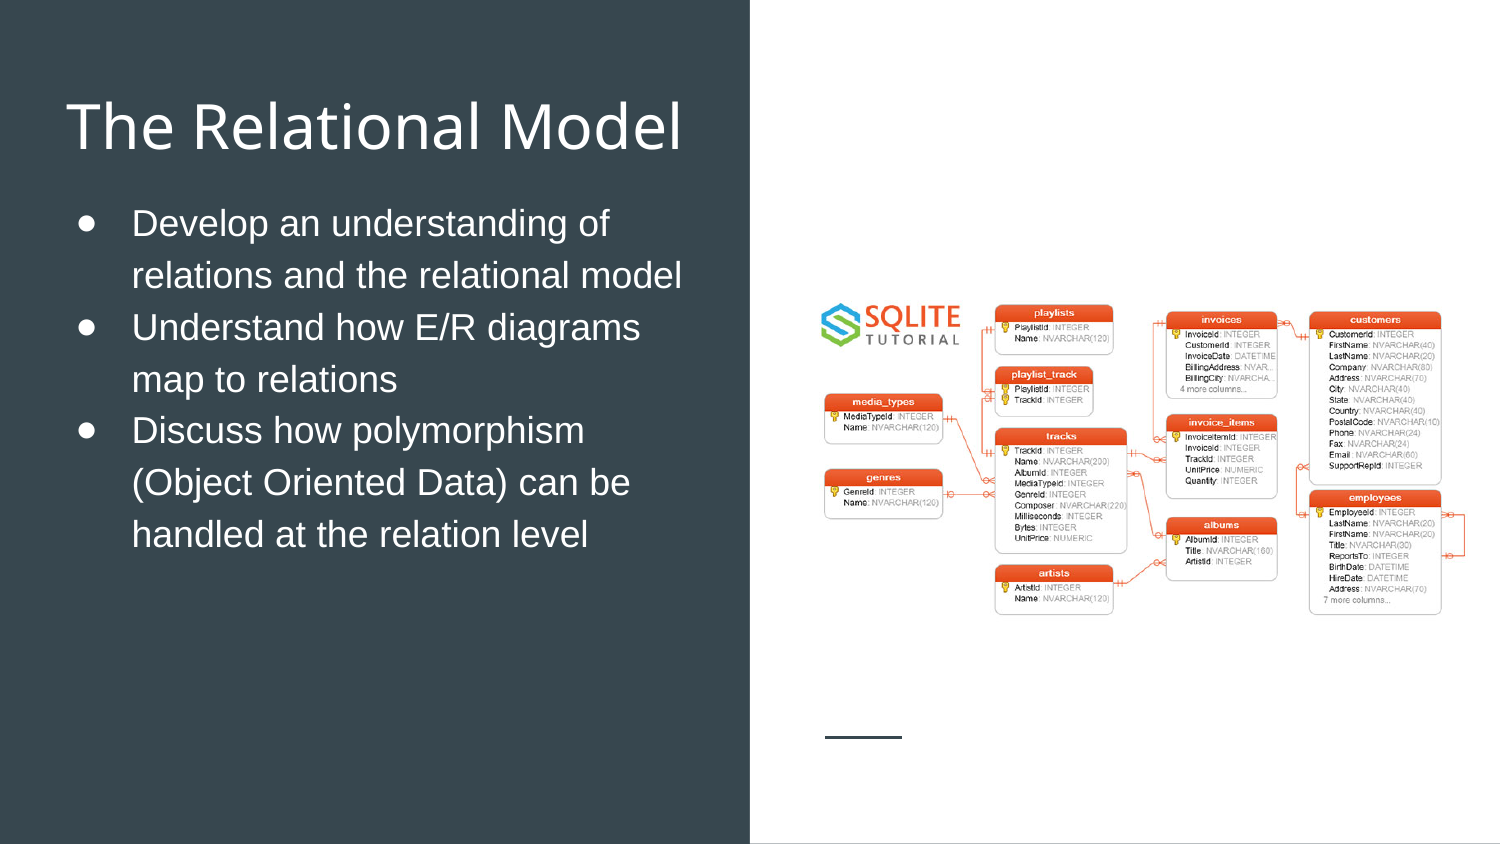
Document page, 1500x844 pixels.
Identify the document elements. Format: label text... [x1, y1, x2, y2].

text_box The Relational Model [51, 71, 957, 178]
picture [811, 292, 1468, 623]
list Develop an understanding of relations and the relational model Understand how E/R diagrams map to relations Discuss how polymorphism (Object Oriented Data) can be handled at the relation level [41, 177, 707, 739]
